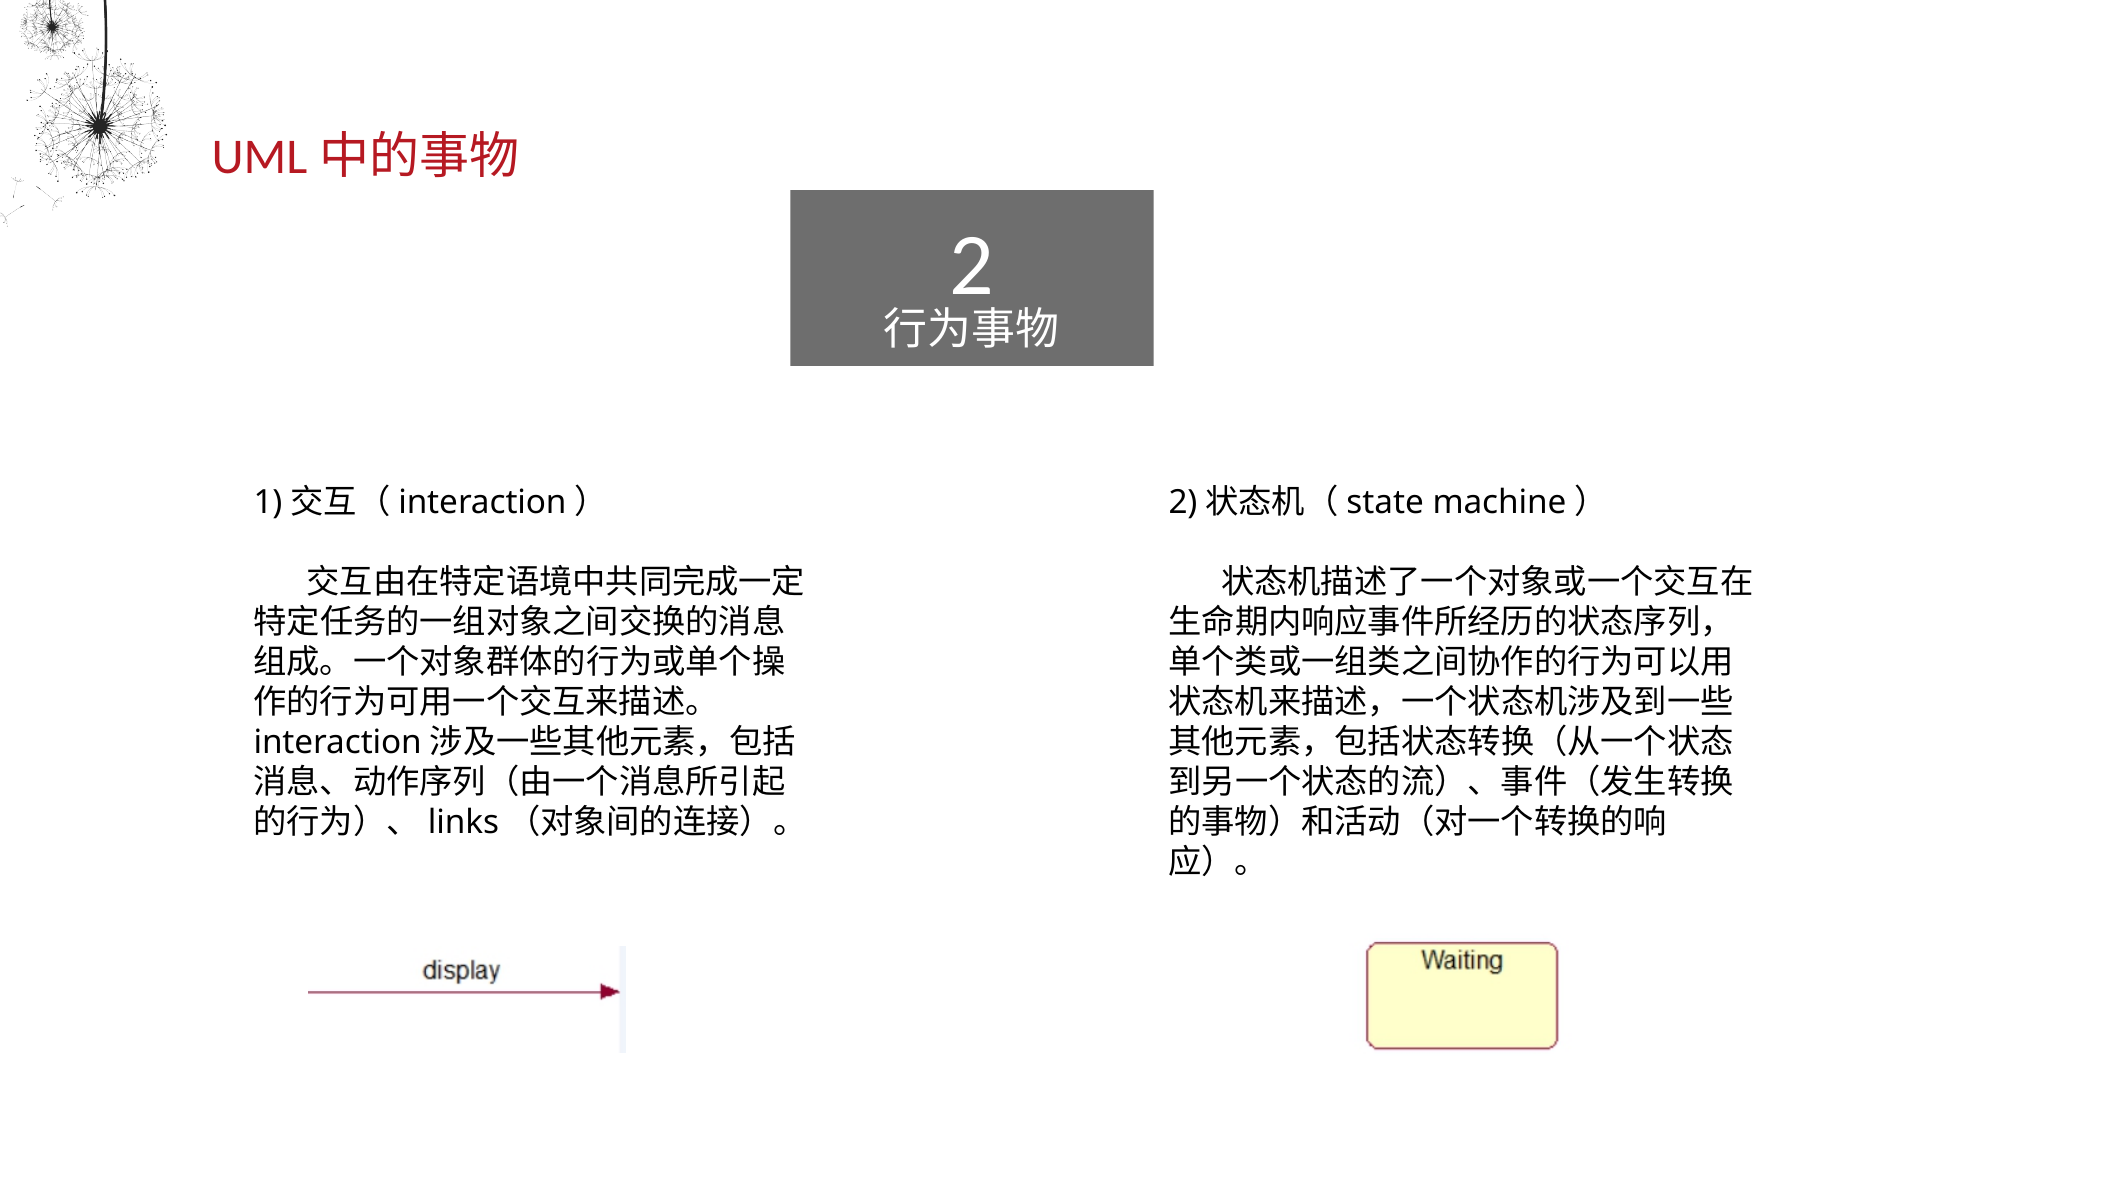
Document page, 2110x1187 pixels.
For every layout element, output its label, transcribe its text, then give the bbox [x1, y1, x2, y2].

text_box UML中的事物 [196, 115, 535, 191]
picture [0, 0, 175, 250]
text_box 1)交互（interaction） 交互由在特定语境中共同完成一定特定任务的一组对象之间交换的消息组成。一个对象群体的行为或单个操作的行为可用一个交互来描述。 interaction涉及一些其他元素，包括消息、动作序列（由一个消息所引起的行为）、links（对象间的连接）。 [238, 473, 828, 848]
text_box 2)状态机（state machine） 状态机描述了一个对象或一个交互在生命期内响应事件所经历的状态序列，单个类或一组类之间协作的行为可以用状态机来描述，一个状态机涉及到一些其他元素，包括状态转换（从一个状态到另一个状态的流）、事件（发生转换的事物）和活动（对一个转换的响应）。 [1153, 473, 1778, 888]
picture [1310, 873, 1635, 1147]
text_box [790, 190, 1154, 366]
picture [308, 946, 626, 1053]
